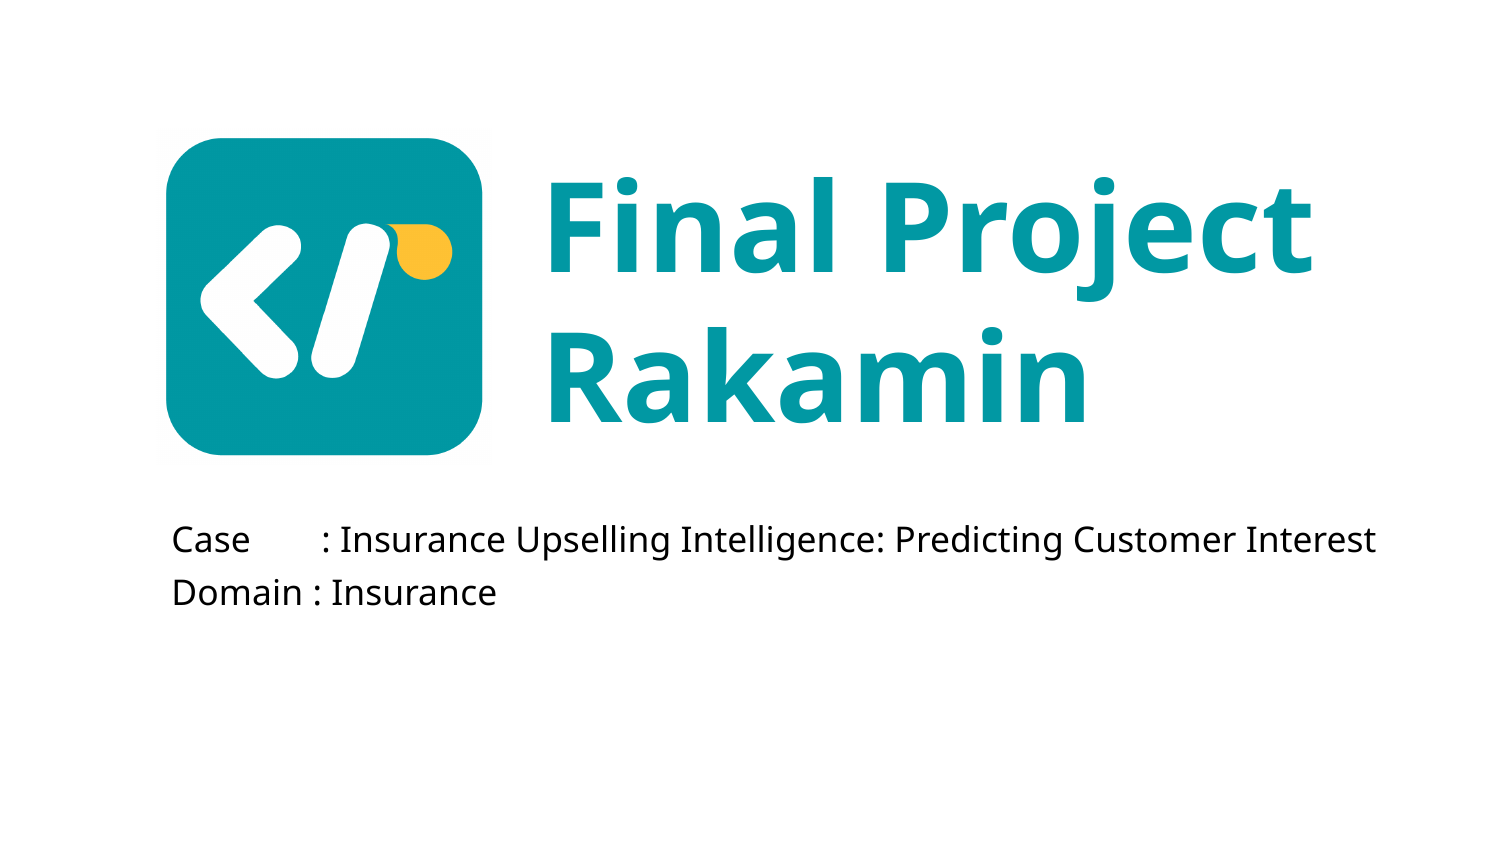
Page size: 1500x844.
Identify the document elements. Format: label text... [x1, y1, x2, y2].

text_box Final Project Rakamin [529, 142, 1344, 452]
picture [156, 128, 493, 465]
text_box Case : Insurance Upselling Intelligence: Predicting Customer Interest Domain : Insurance [156, 502, 1500, 628]
